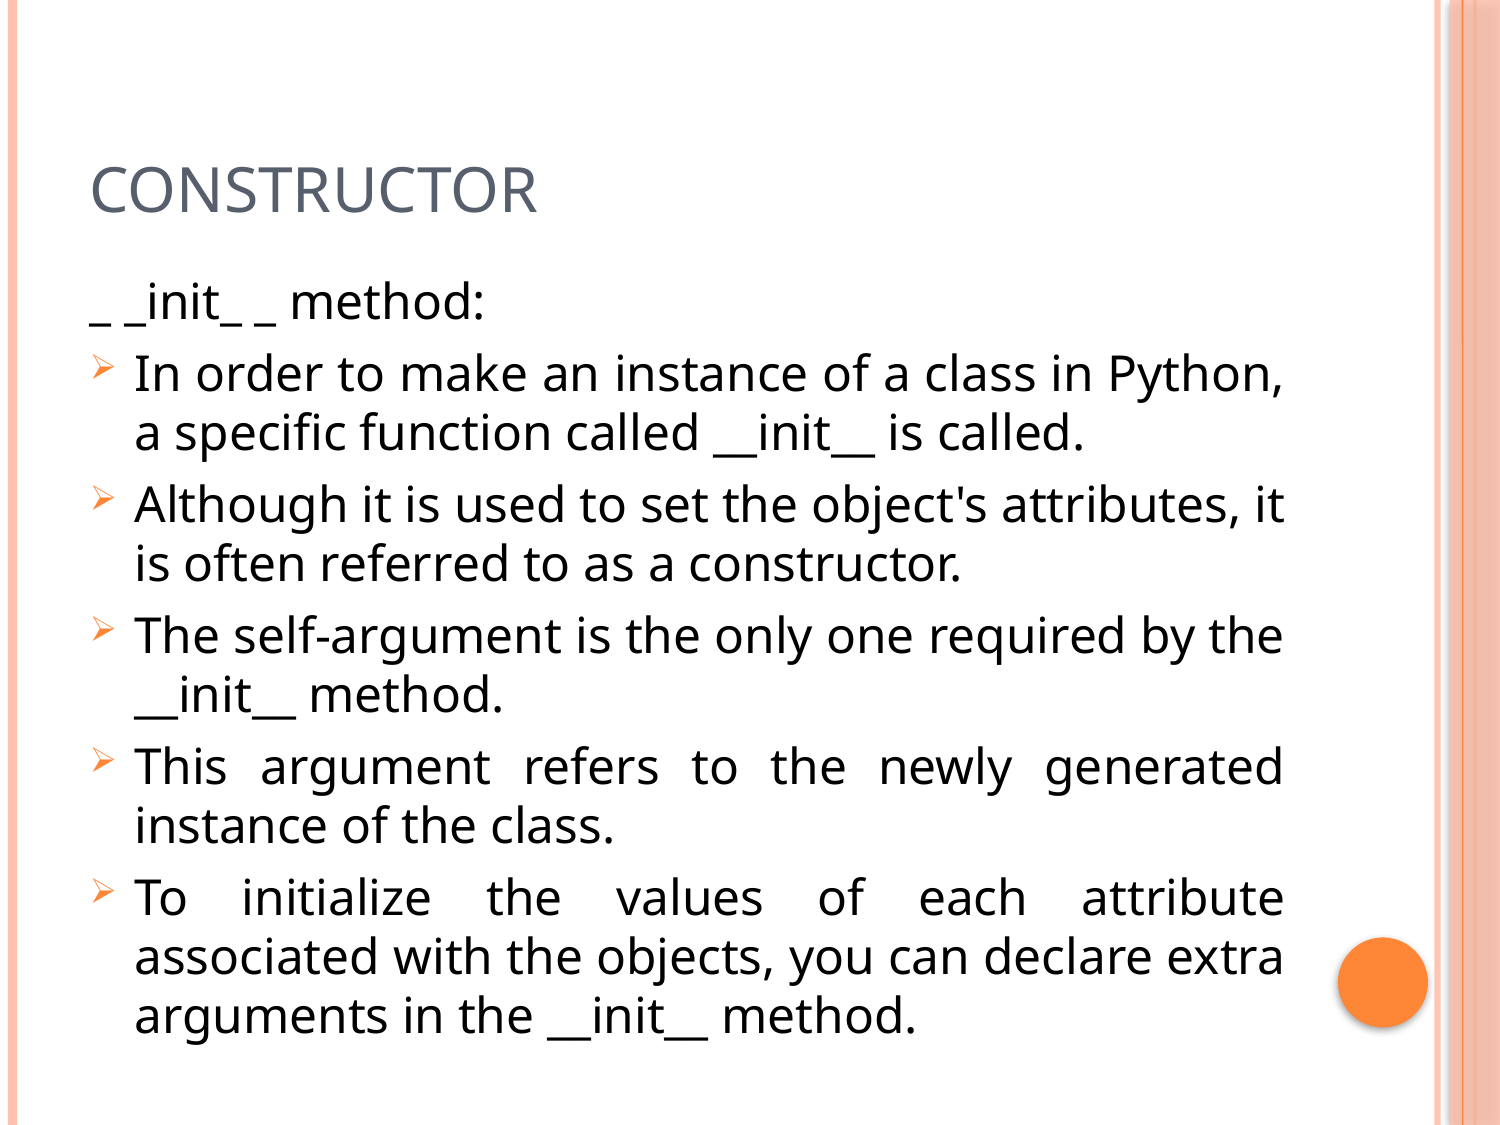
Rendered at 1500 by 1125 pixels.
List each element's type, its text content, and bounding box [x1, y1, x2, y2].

list _ _init_ _ method: In order to make an instance of a class in Python, a specific function called __init__ is called. Although it is used to set the object's attributes, it is often referred to as a constructor. The self-argument is the only one required by the __init__ method. This argument refers to the newly generated instance of the class. To initialize the values of each attribute associated with the objects, you can declare extra arguments in the __init__ method. [75, 262, 1300, 1062]
title Constructor [75, 45, 1300, 233]
